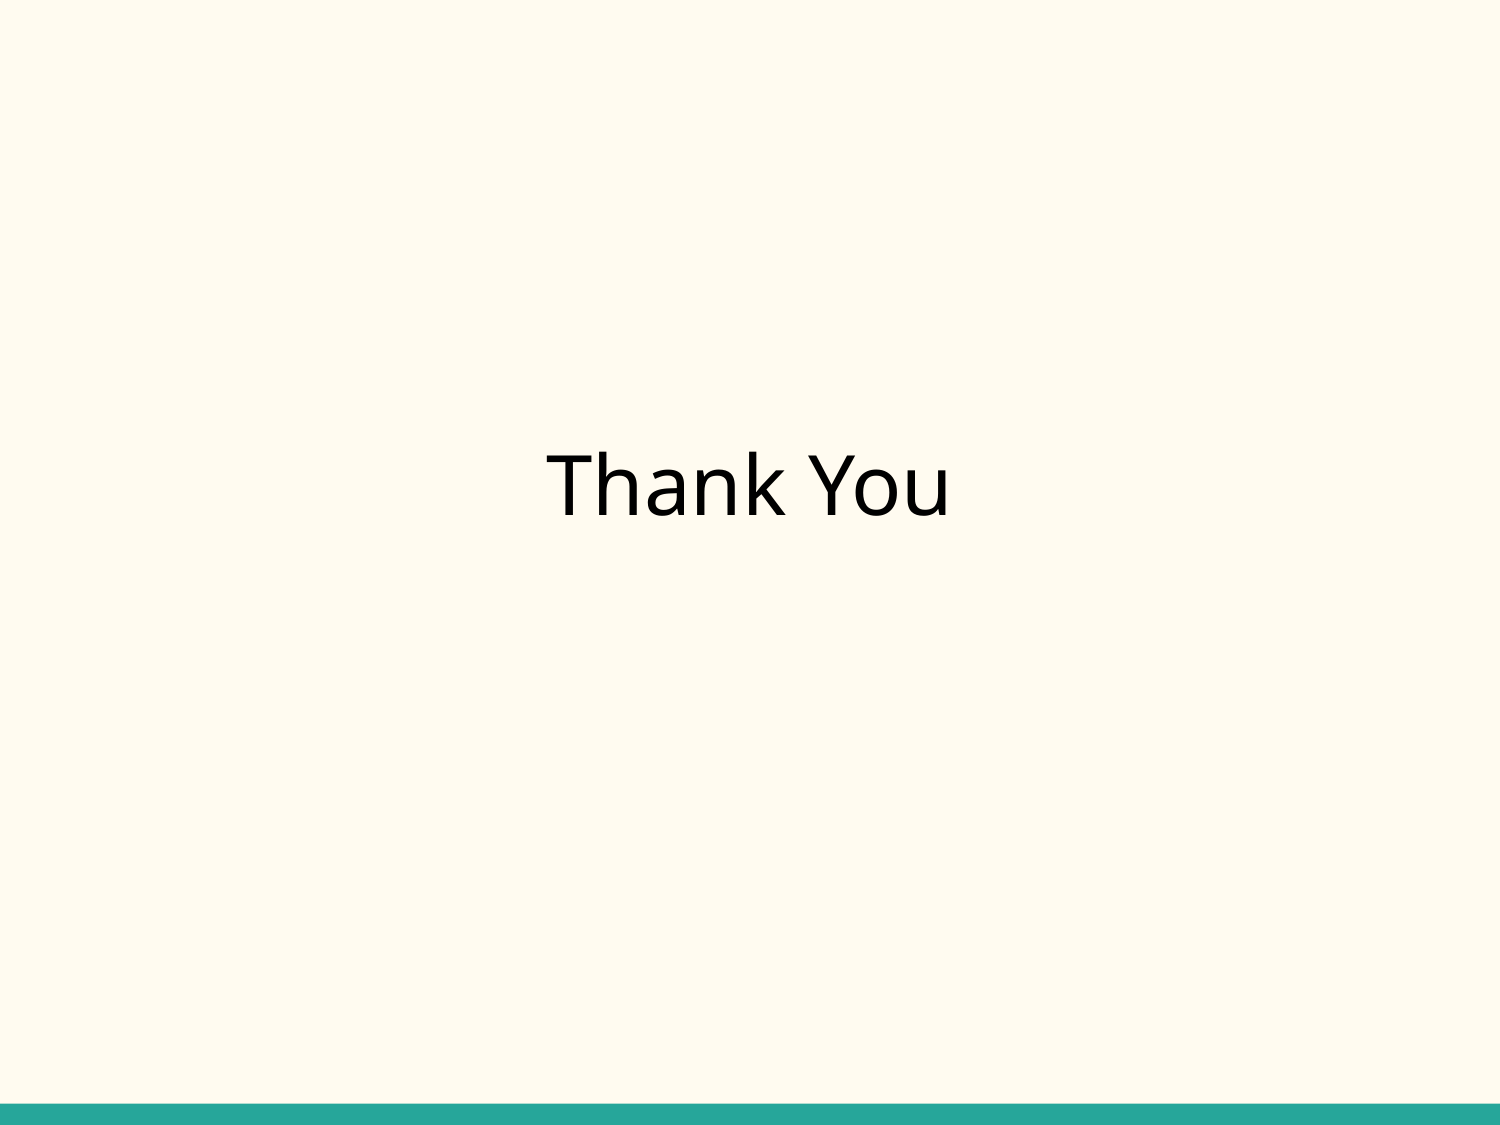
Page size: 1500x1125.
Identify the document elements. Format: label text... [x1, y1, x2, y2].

list Thank You [51, 256, 1449, 1000]
